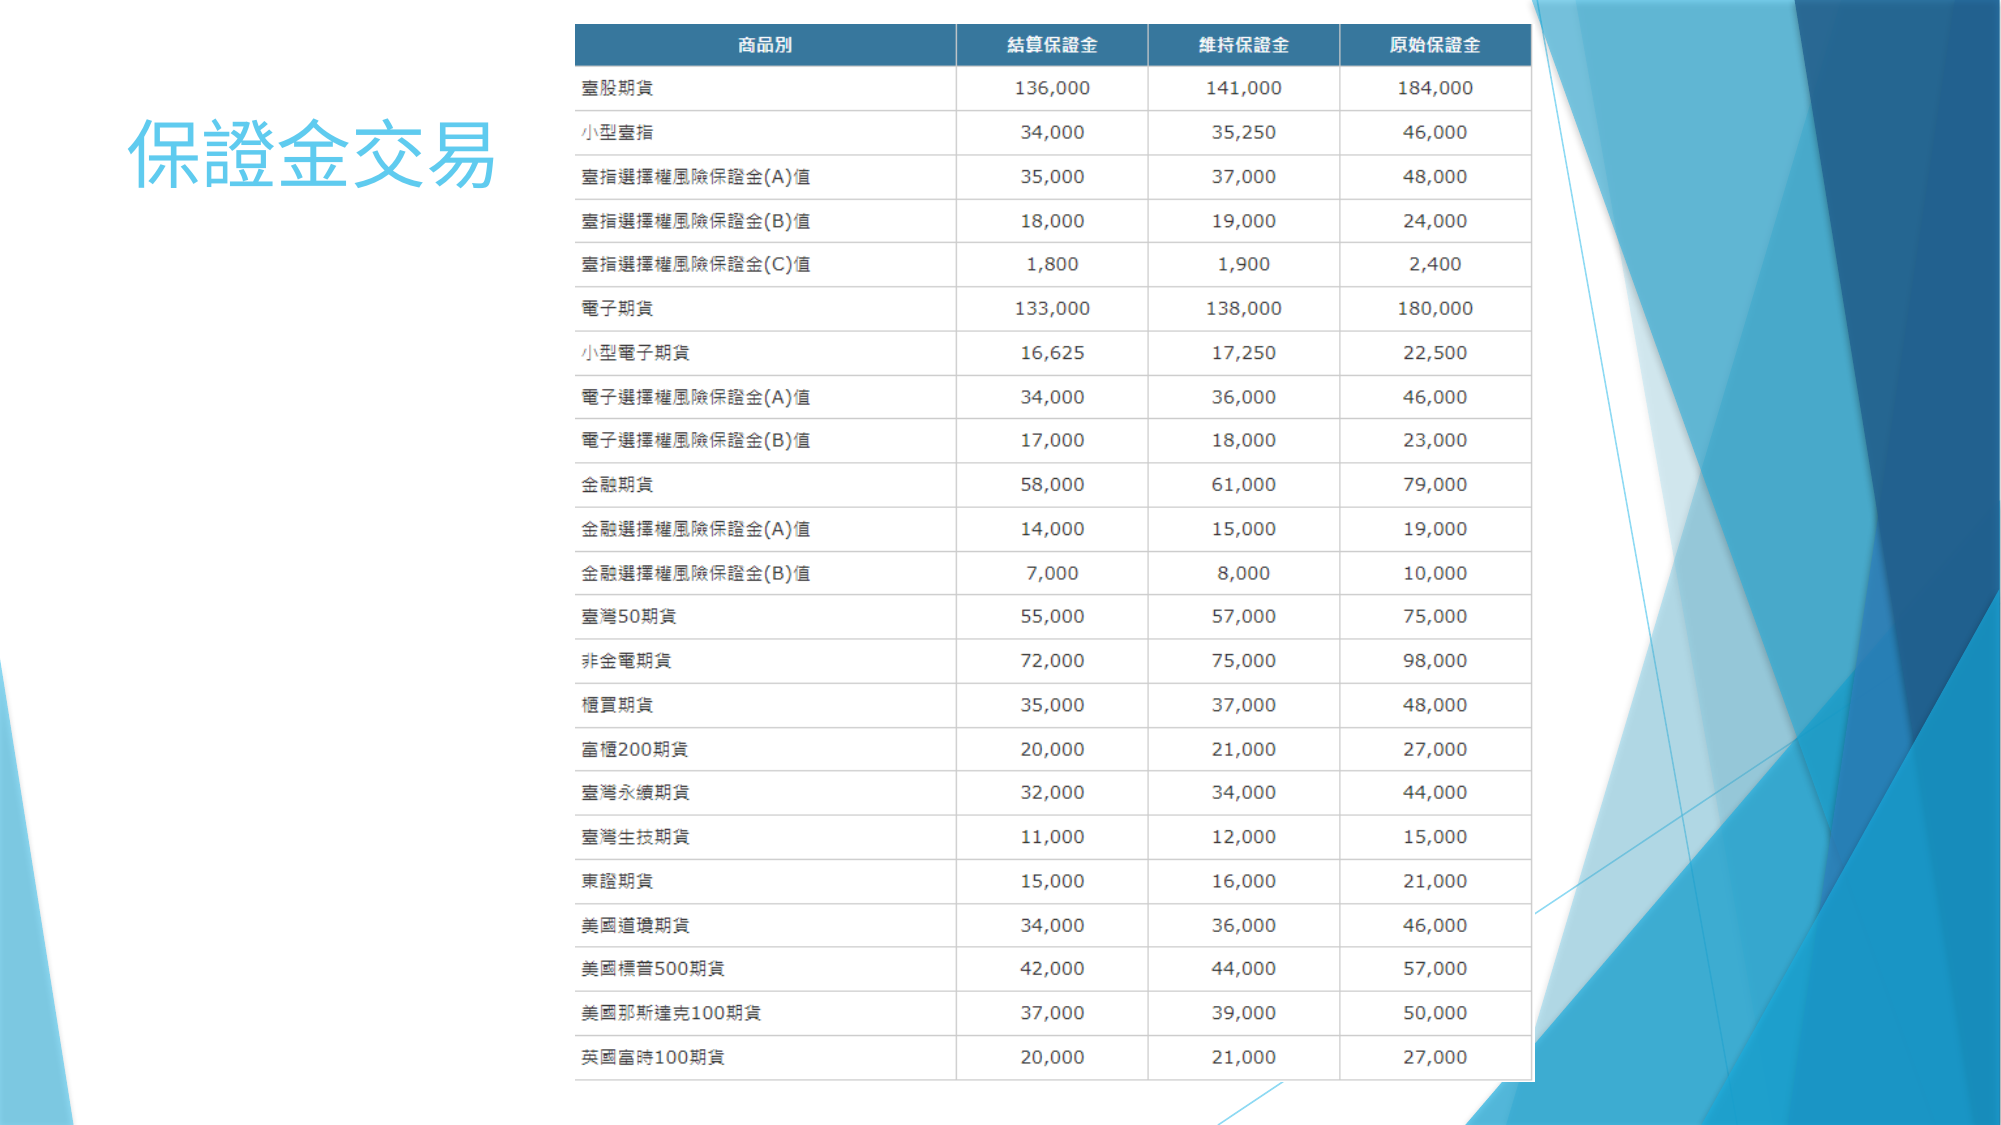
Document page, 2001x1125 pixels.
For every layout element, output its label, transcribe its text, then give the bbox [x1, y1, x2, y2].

title 保證金交易 [111, 99, 569, 317]
picture [574, 23, 1536, 1083]
